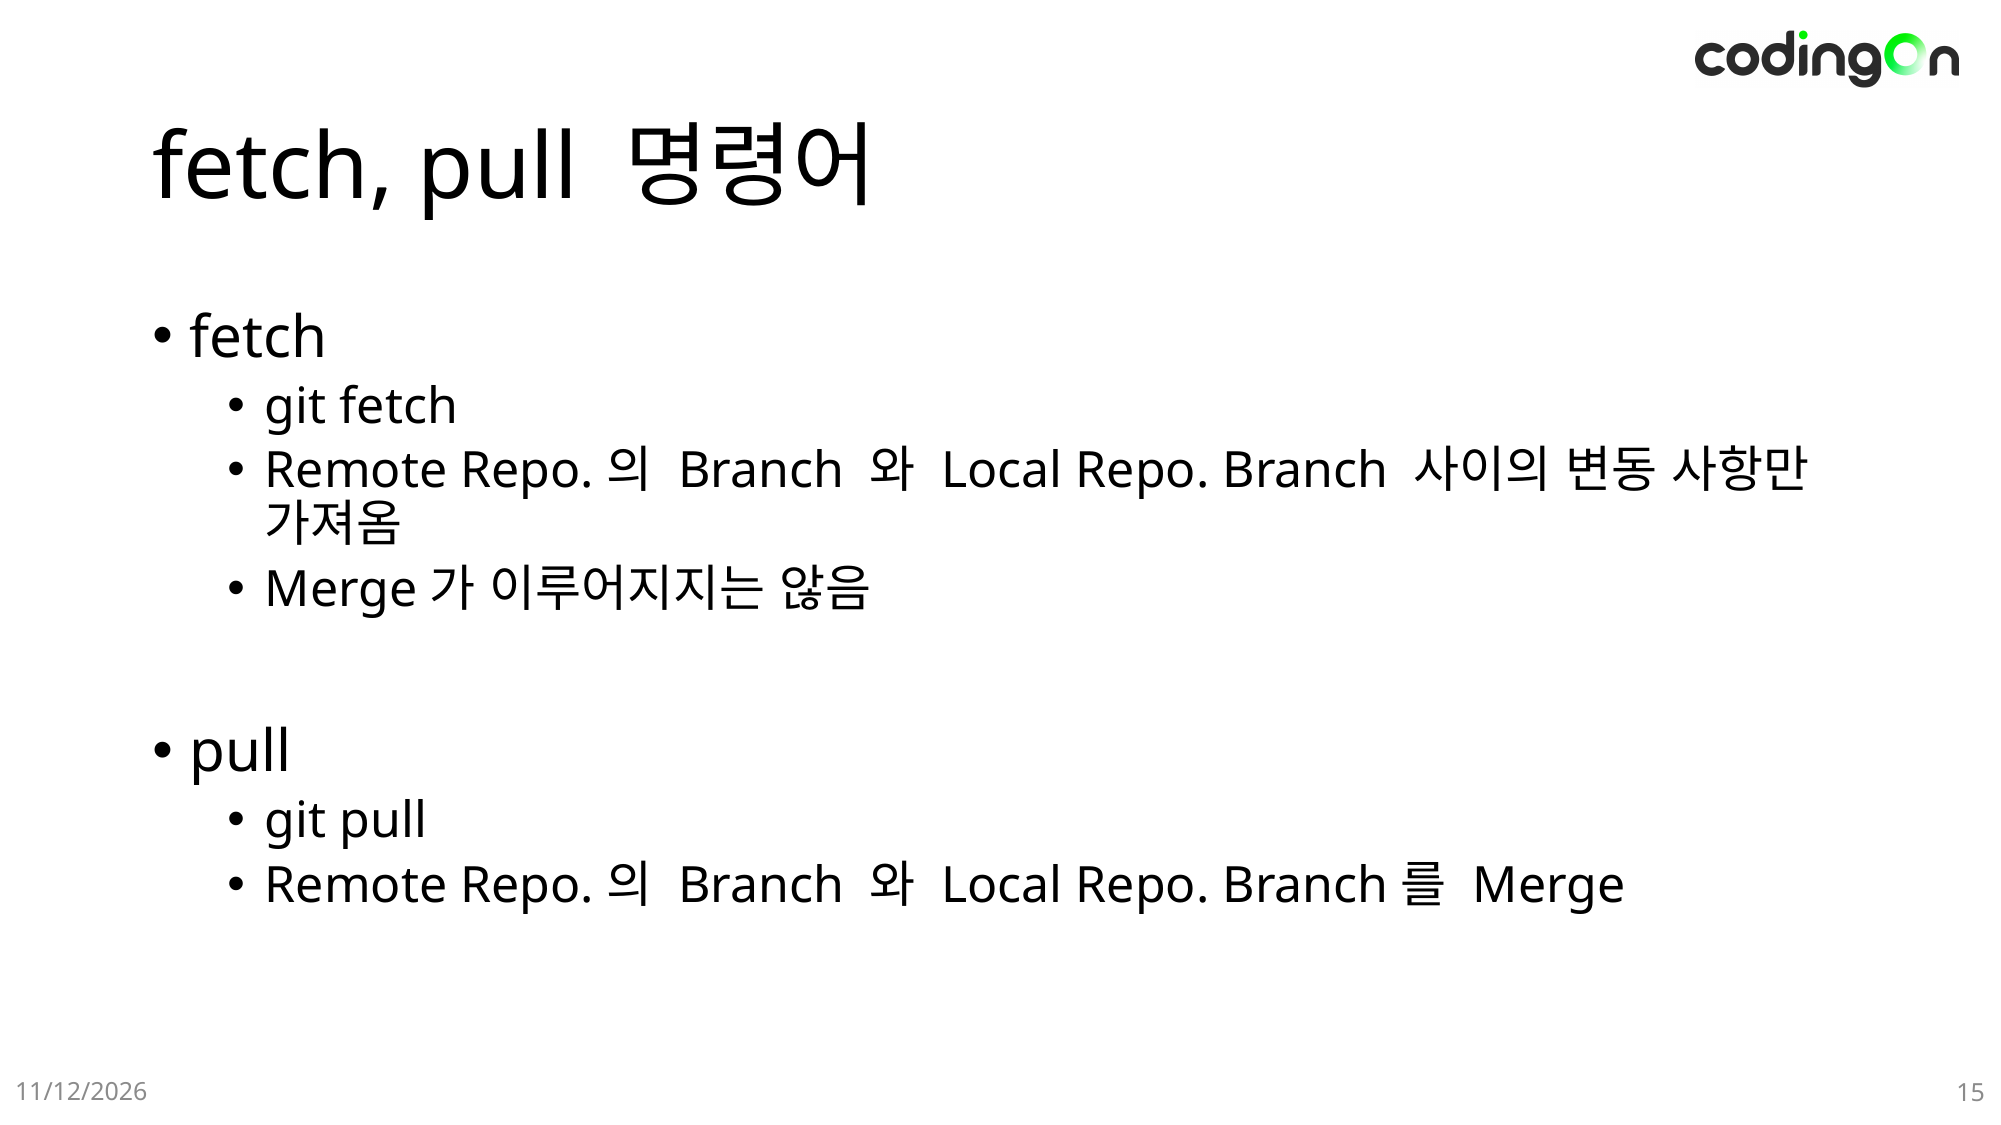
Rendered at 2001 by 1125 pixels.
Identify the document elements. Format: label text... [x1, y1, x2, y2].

title fetch, pull 명령어 [137, 59, 1863, 278]
picture [1695, 30, 1959, 88]
list fetch git fetch Remote Repo.의 Branch 와 Local Repo. Branch 사이의 변동 사항만 가져옴 Merge가 이루어지지는 않음 pull git pull Remote Repo.의 Branch 와 Local Repo. Branch를 Merge [137, 299, 1863, 1014]
slide_number 15 [1550, 1063, 2000, 1124]
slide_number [0, 1062, 450, 1123]
